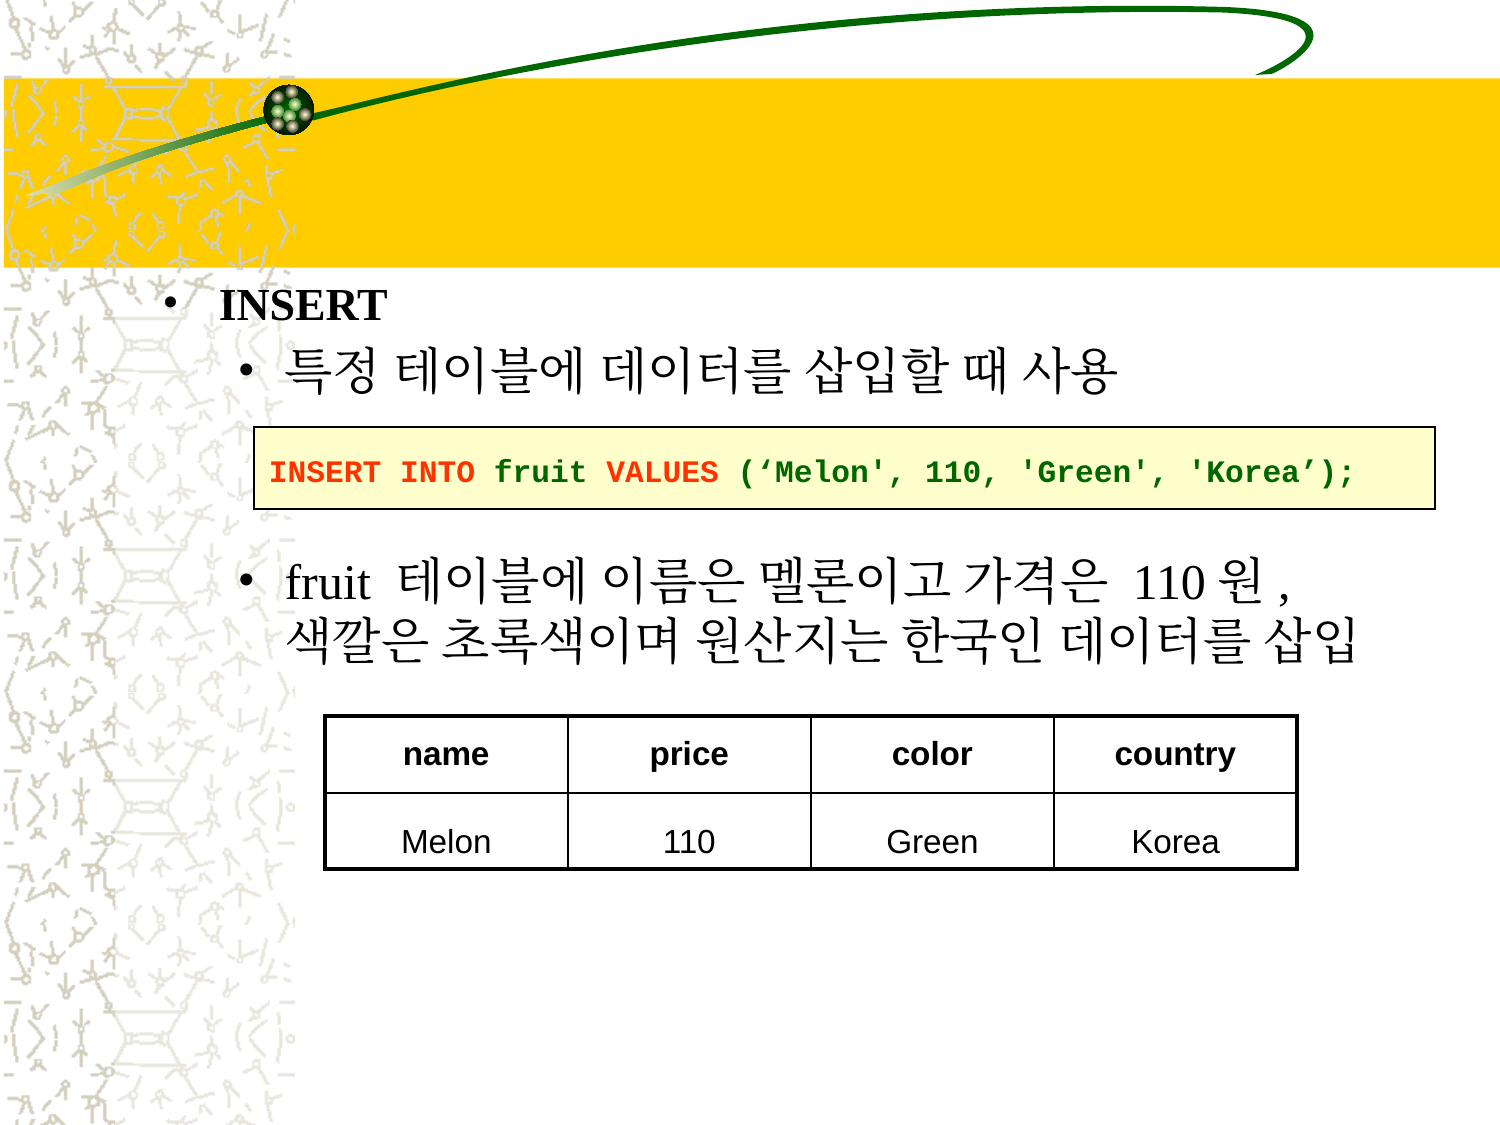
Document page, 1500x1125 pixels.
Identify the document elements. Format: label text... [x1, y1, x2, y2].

picture [3, 0, 296, 1125]
table_cell Korea [1055, 794, 1295, 867]
table_cell Melon [327, 794, 567, 867]
table_cell Green [812, 794, 1053, 867]
table_cell 110 [569, 794, 810, 867]
list INSERT 특정 테이블에 데이터를 삽입할 때 사용 fruit 테이블에 이름은 멜론이고 가격은 110원, 색깔은 초록색이며 원산지는 한국인 데이터를 삽입 [147, 267, 1423, 1068]
table_header color [812, 718, 1053, 792]
table_header price [569, 718, 810, 792]
table_header country [1055, 718, 1295, 792]
text_box INSERT INTO fruit VALUES (‘Melon', 110, 'Green', 'Korea’); [253, 426, 1436, 510]
table_header name [327, 718, 567, 792]
